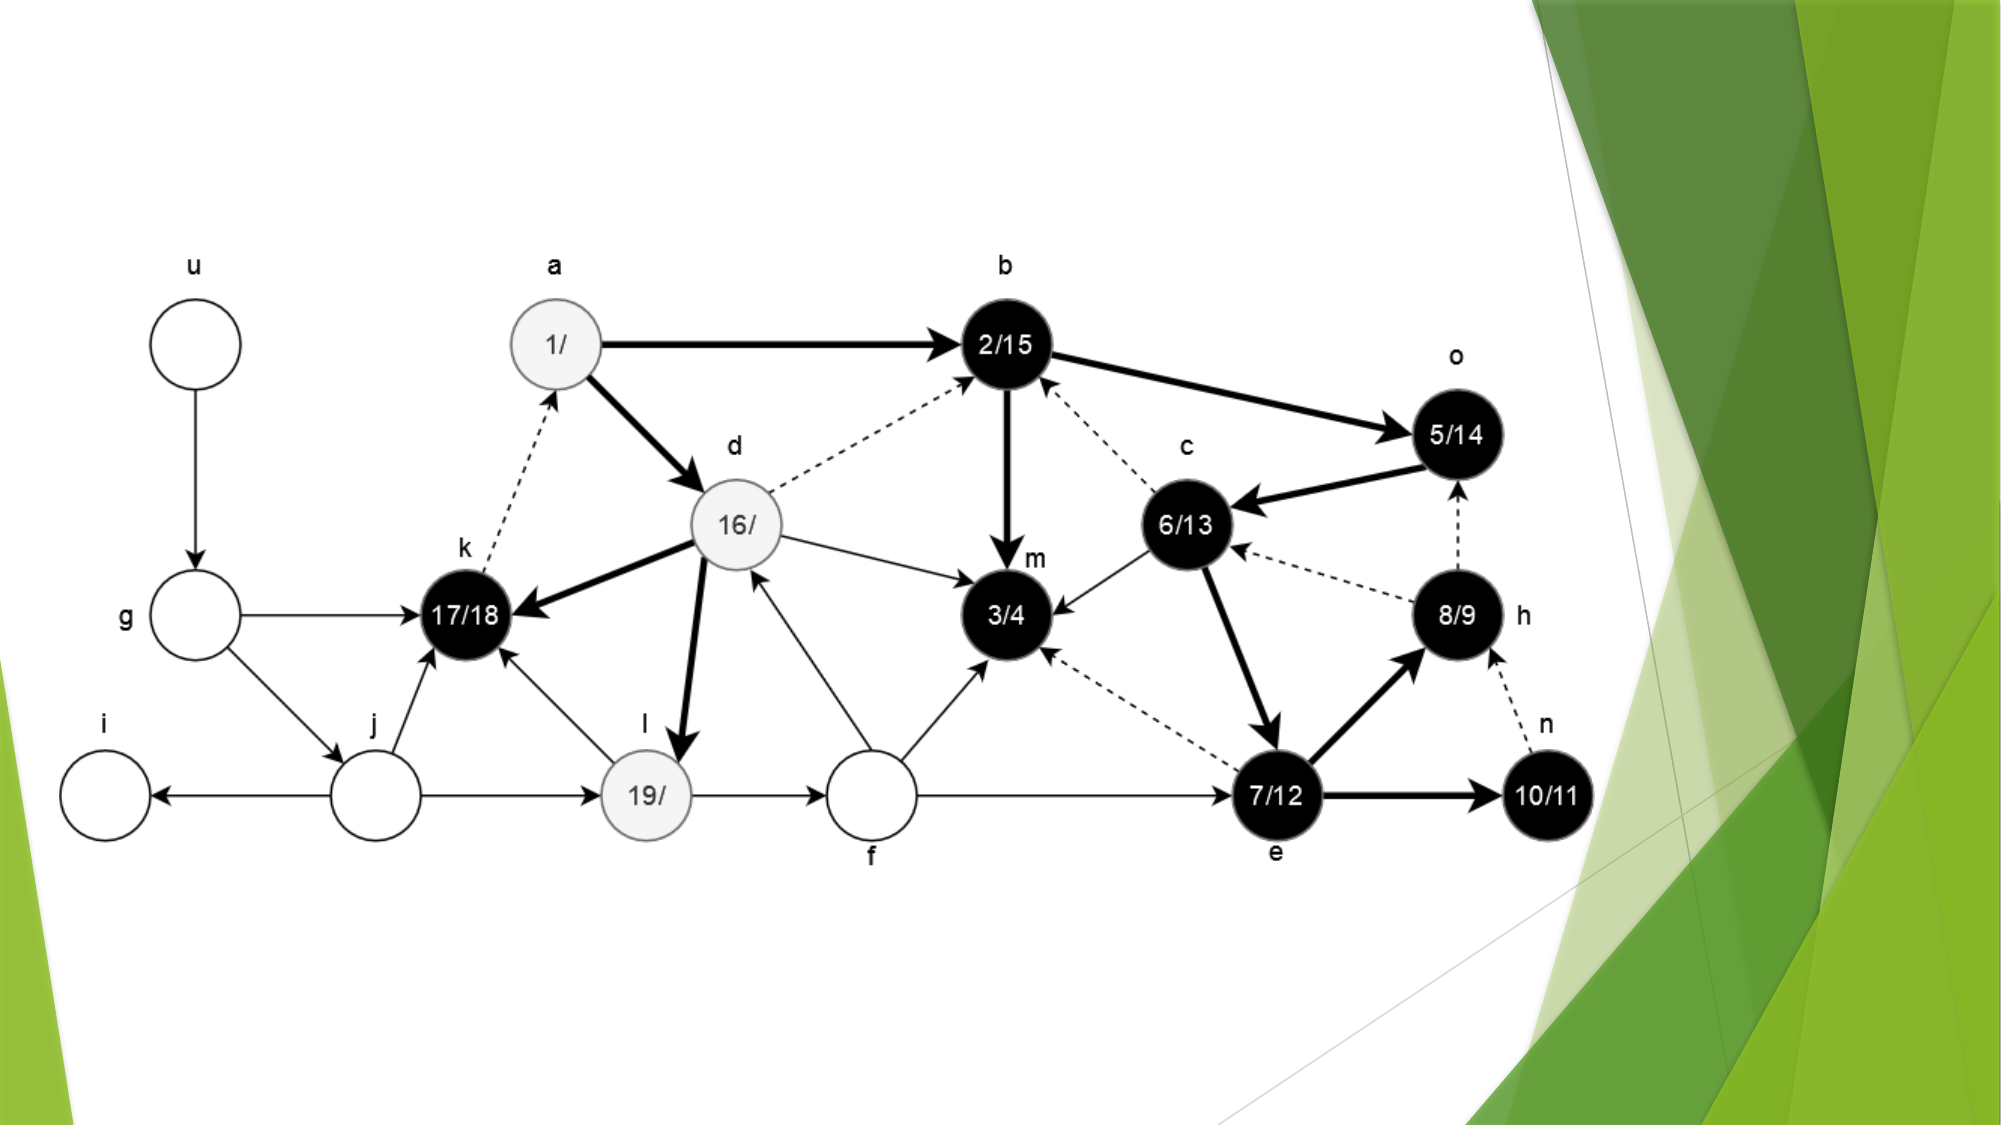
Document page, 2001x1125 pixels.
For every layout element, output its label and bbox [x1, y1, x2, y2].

picture [59, 230, 1595, 894]
